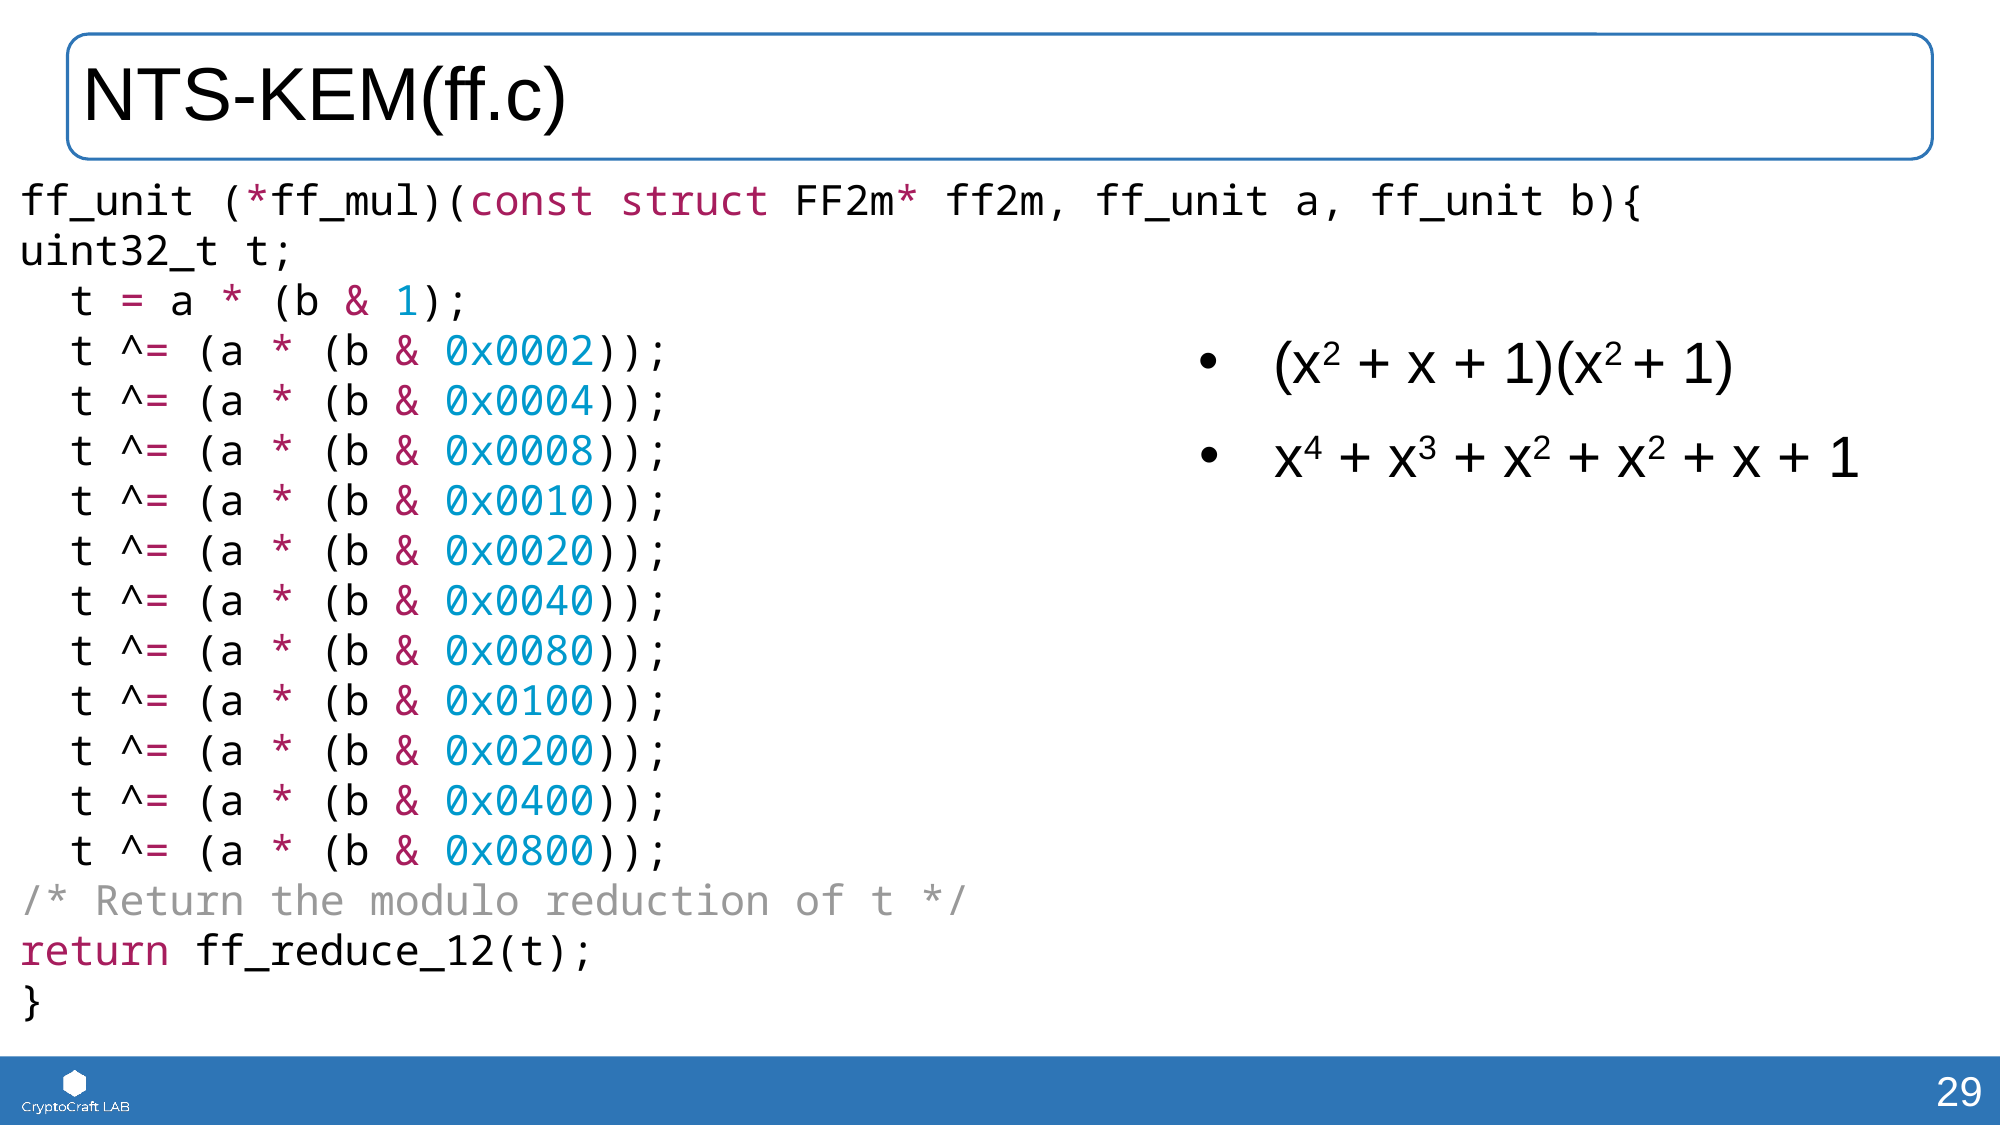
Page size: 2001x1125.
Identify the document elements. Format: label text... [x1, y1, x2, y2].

picture [13, 1061, 138, 1123]
text_box ff_unit (*ff_mul)(const struct FF2m* ff2m, ff_unit a, ff_unit b){ uint32_t t; t = a * (b & 1); t ^= (a * (b & 0x0002)); t ^= (a * (b & 0x0004)); t ^= (a * (b & 0x0008)); t ^= (a * (b & 0x0010)); t ^= (a * (b & 0x0020)); t ^= (a * (b & 0x0040)); t ^= (a * (b & 0x0080)); t ^= (a * (b & 0x0100)); t ^= (a * (b & 0x0200)); t ^= (a * (b & 0x0400)); t ^= (a * (b & 0x0800)); /* Return the modulo reduction of t */ return ff_reduce_12(t); } [19, 173, 1645, 1025]
text_box (x2 + x + 1)(x2 + 1) [1133, 317, 1800, 403]
text_box x4 + x3 + x2 + x2 + x + 1 [1147, 411, 1914, 497]
title NTS-KEM(ff.c) [67, 34, 1933, 160]
